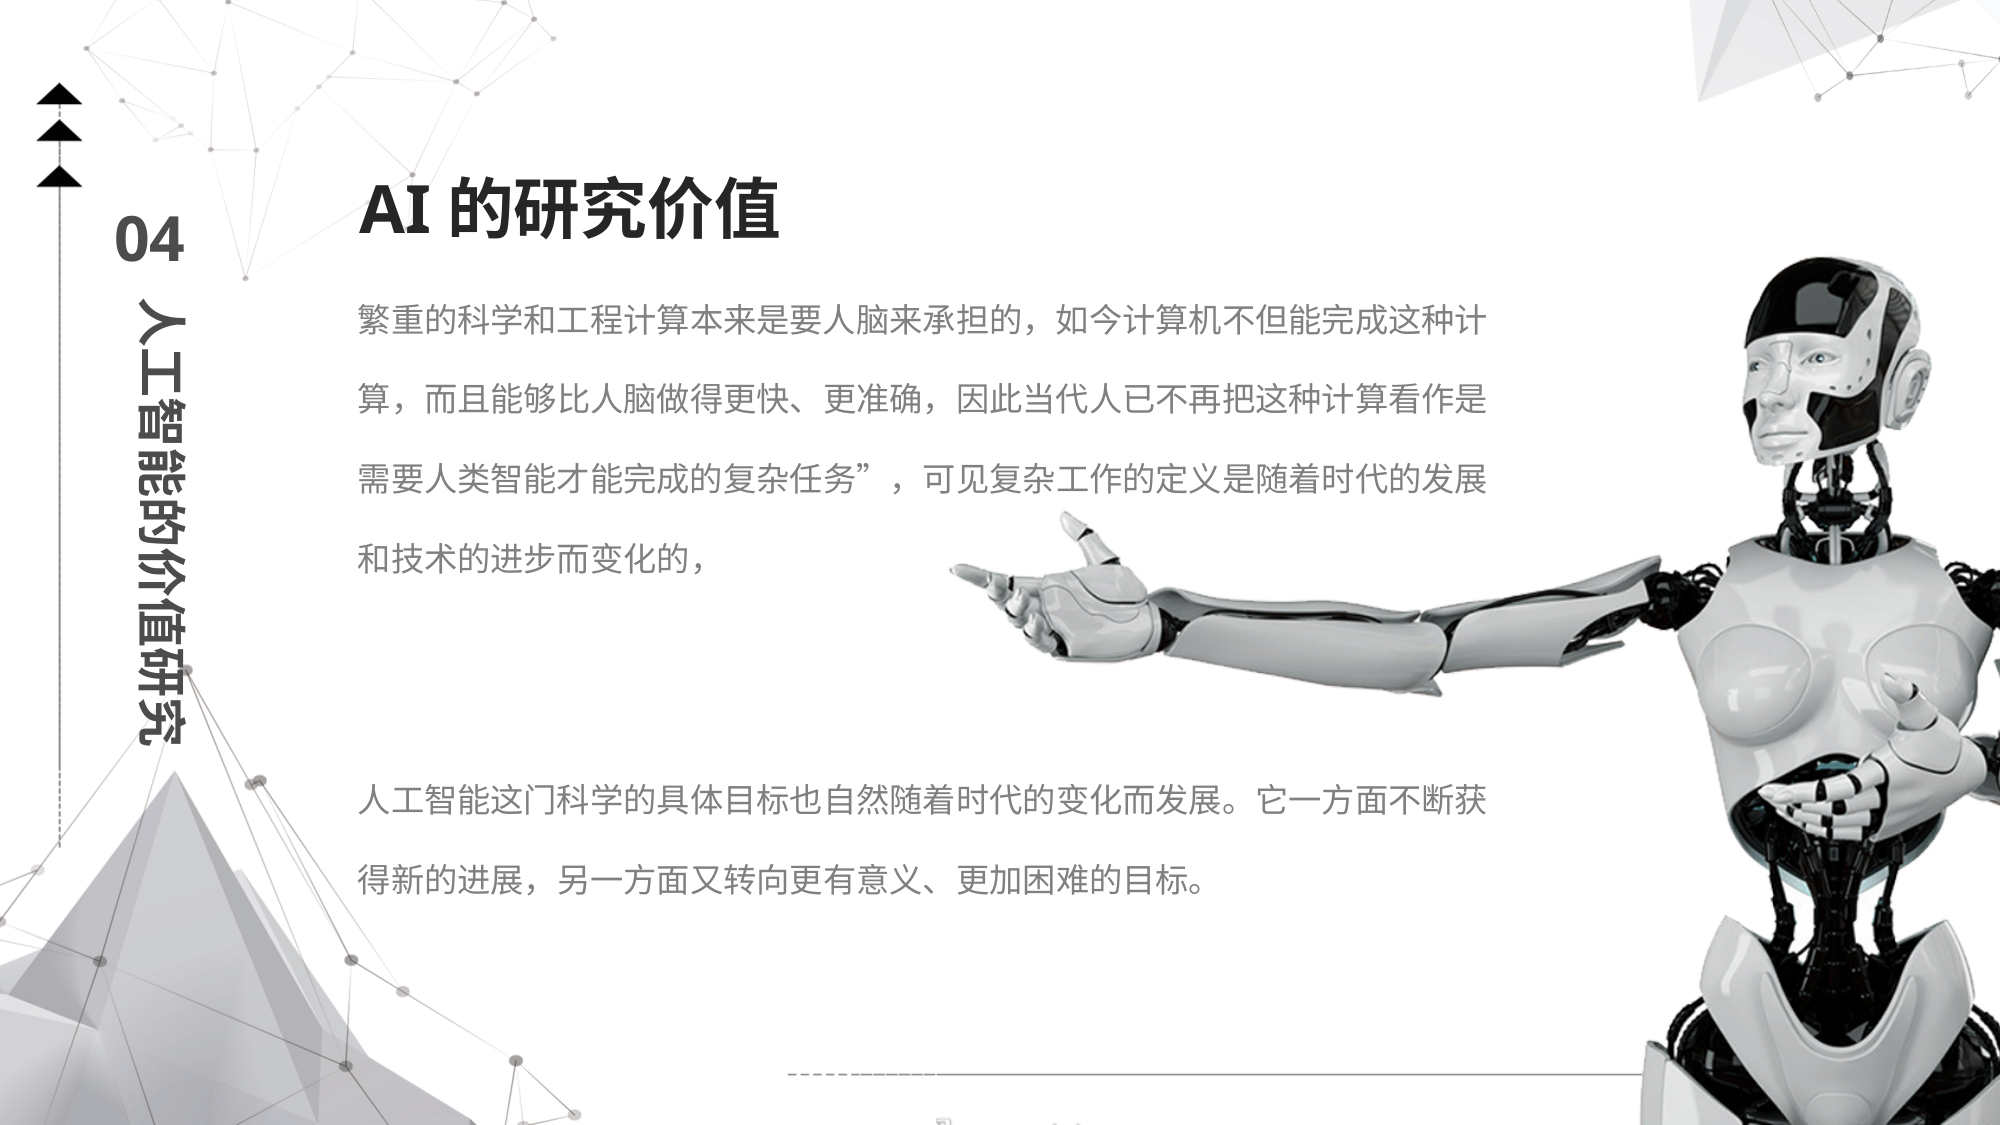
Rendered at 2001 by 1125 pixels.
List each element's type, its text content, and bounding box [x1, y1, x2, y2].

picture [0, 0, 2000, 1125]
text_box AI的研究价值 [346, 160, 795, 251]
text_box 繁重的科学和工程计算本来是要人脑来承担的，如今计算机不但能完成这种计算，而且能够比人脑做得更快、更准确，因此当代人已不再把这种计算看作是 需要人类智能才能完成的复杂任务”，可见复杂工作的定义是随着时代的发展和技术的进步而变化的， [342, 251, 935, 586]
text_box 人工智能这门科学的具体目标也自然随着时代的变化而发展。它一方面不断获得新的进展，另一方面又转向更有意义、更加困难的目标。 [342, 732, 935, 907]
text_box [95, 191, 205, 753]
